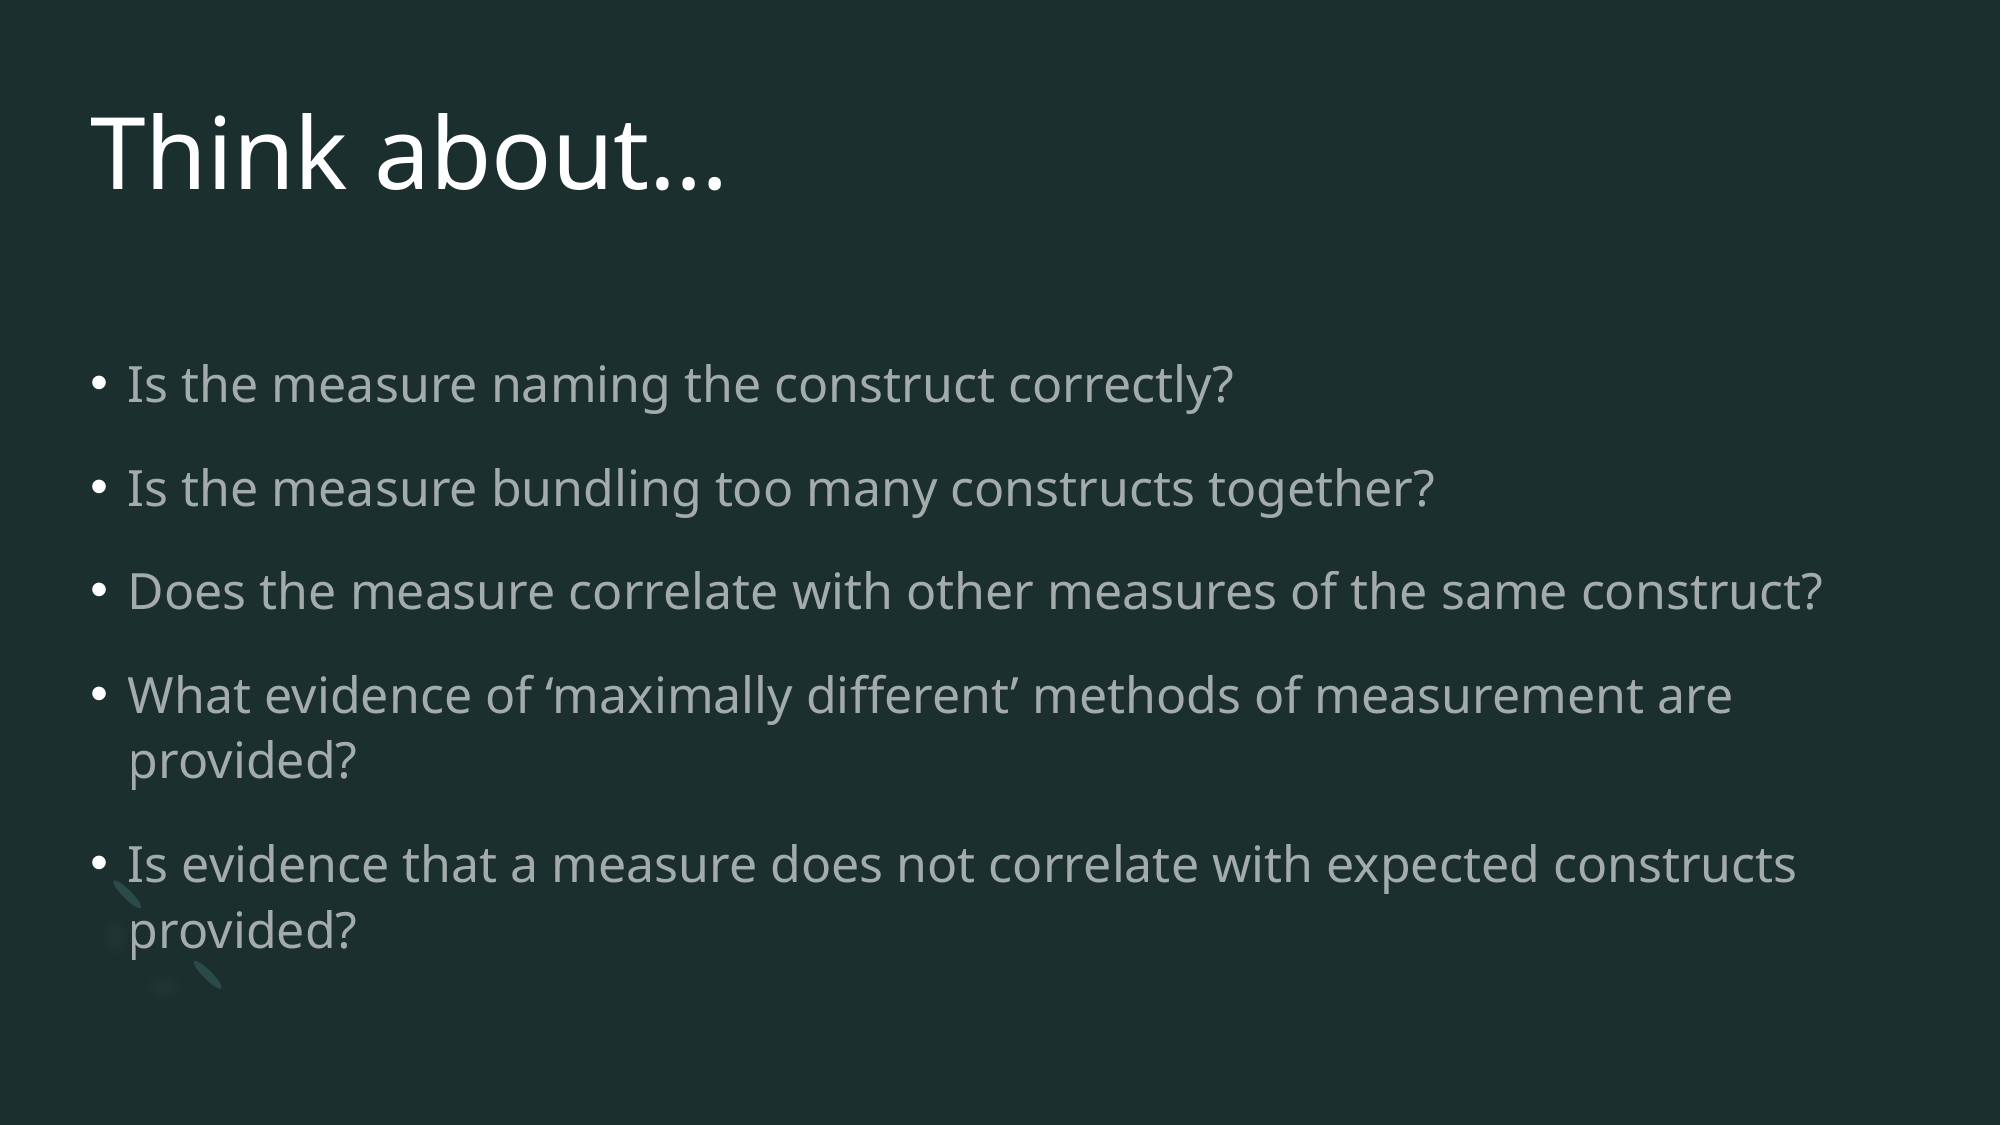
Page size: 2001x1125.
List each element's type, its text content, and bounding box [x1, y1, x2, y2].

list Is the measure naming the construct correctly? Is the measure bundling too many constructs together? Does the measure correlate with other measures of the same construct? What evidence of ‘maximally different’ methods of measurement are provided? Is evidence that a measure does not correlate with expected constructs provided? [90, 346, 1952, 1000]
title Think about… [90, 90, 1910, 309]
